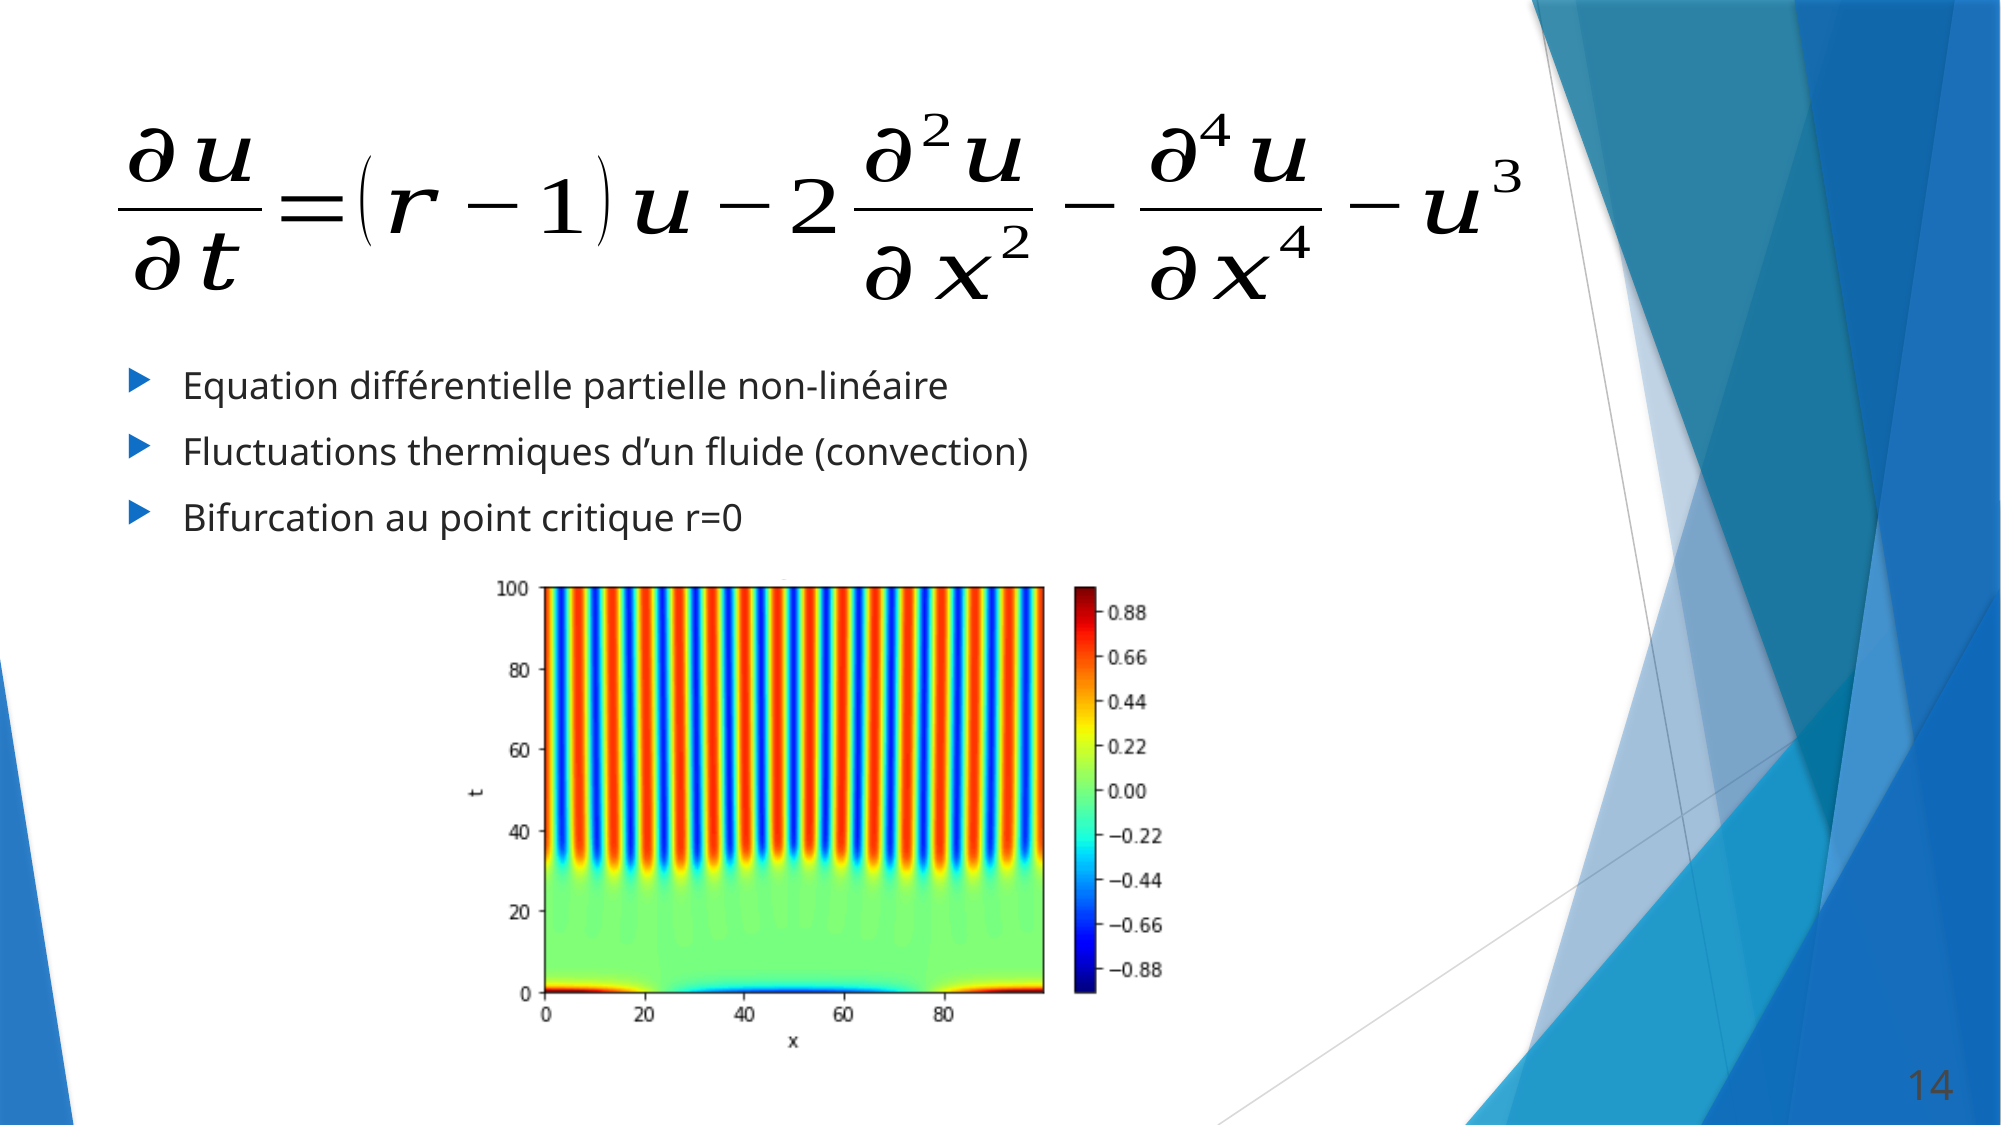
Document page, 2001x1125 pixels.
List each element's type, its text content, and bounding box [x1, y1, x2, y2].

picture [465, 579, 1166, 1052]
list Equation différentielle partielle non-linéaire Fluctuations thermiques d’un fluide (convection) Bifurcation au point critique r=0 [111, 354, 1522, 992]
slide_number 14 [1856, 1050, 1969, 1111]
